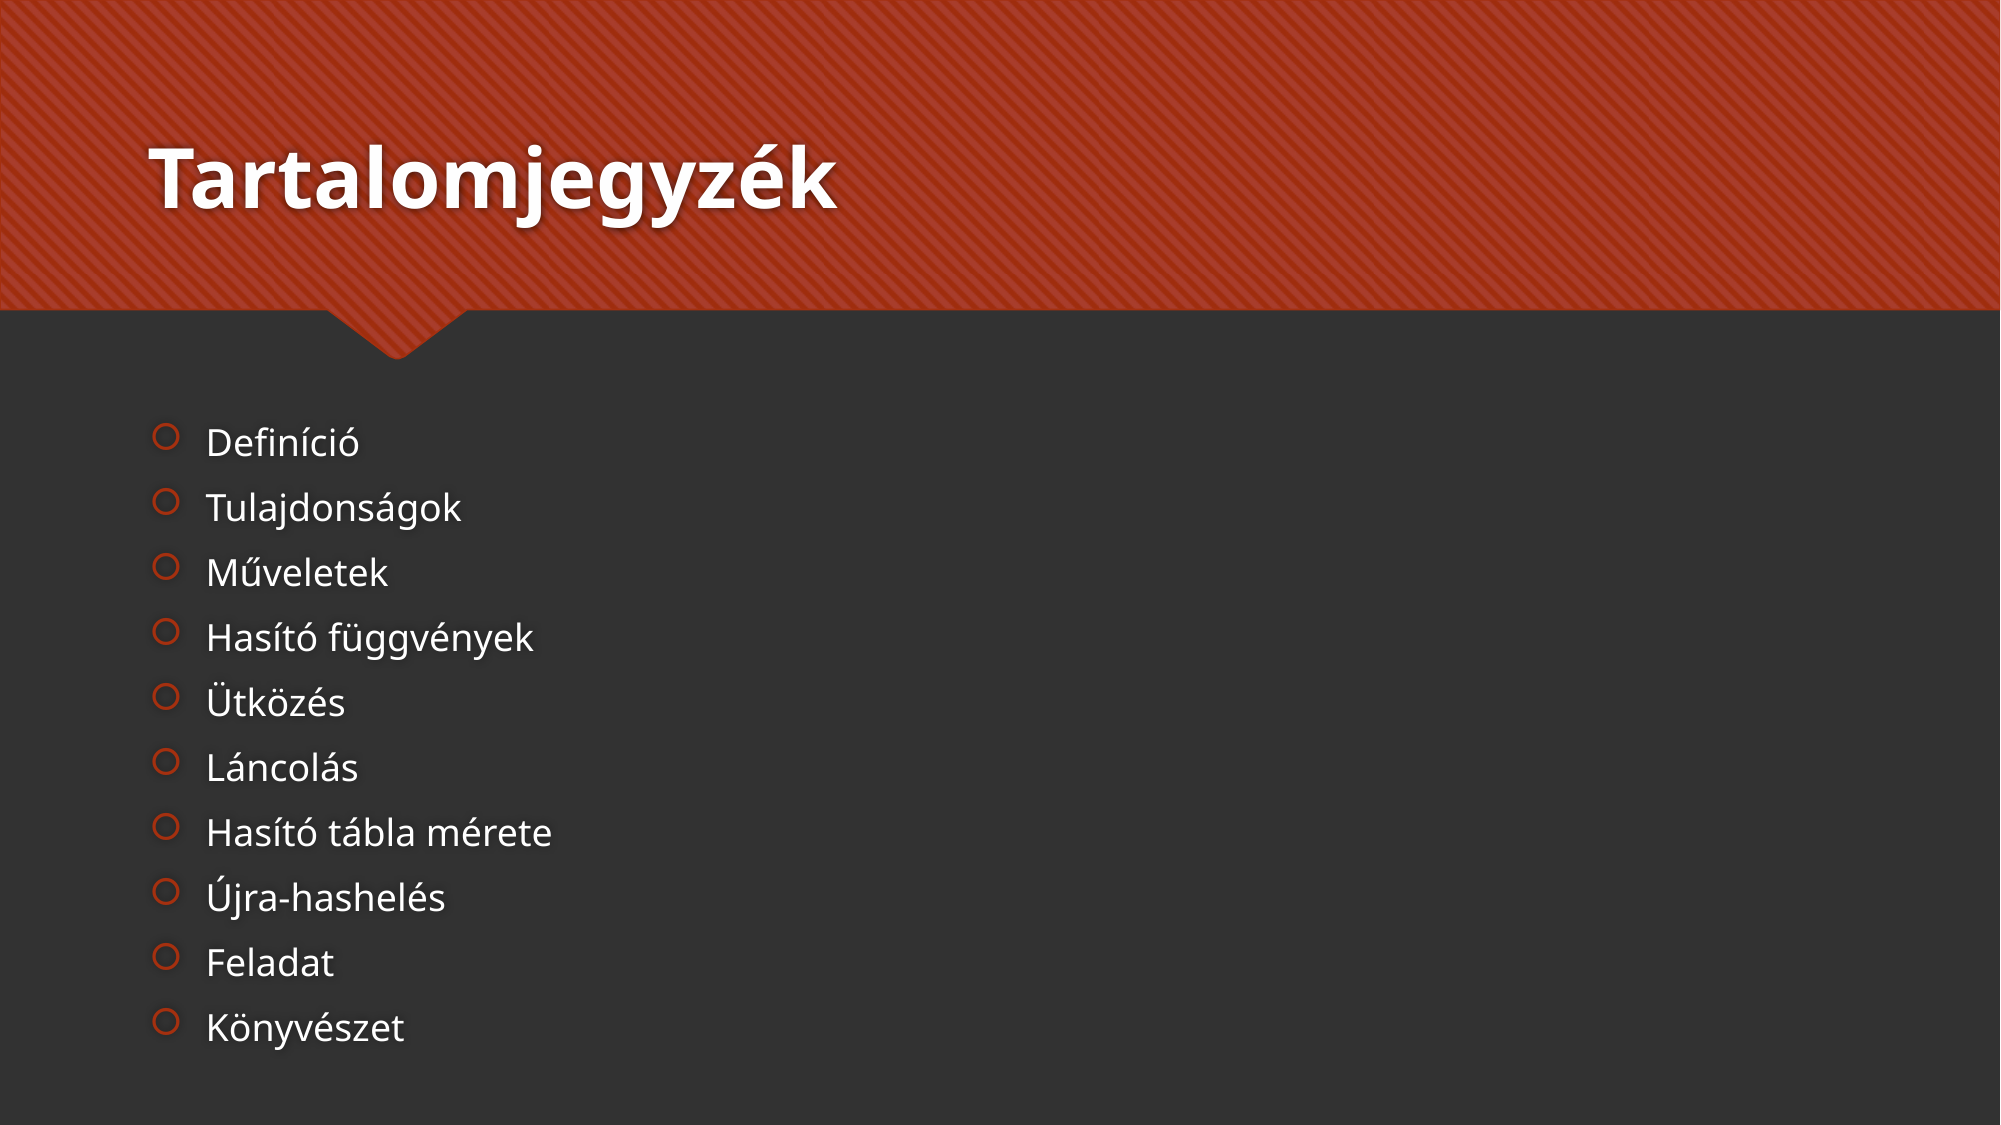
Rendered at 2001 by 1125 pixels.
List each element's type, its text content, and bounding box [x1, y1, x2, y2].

list Definíció Tulajdonságok Műveletek Hasító függvények Ütközés Láncolás Hasító tábla mérete Újra-hashelés Feladat Könyvészet [134, 364, 1866, 1104]
title Tartalomjegyzék [132, 73, 1868, 233]
